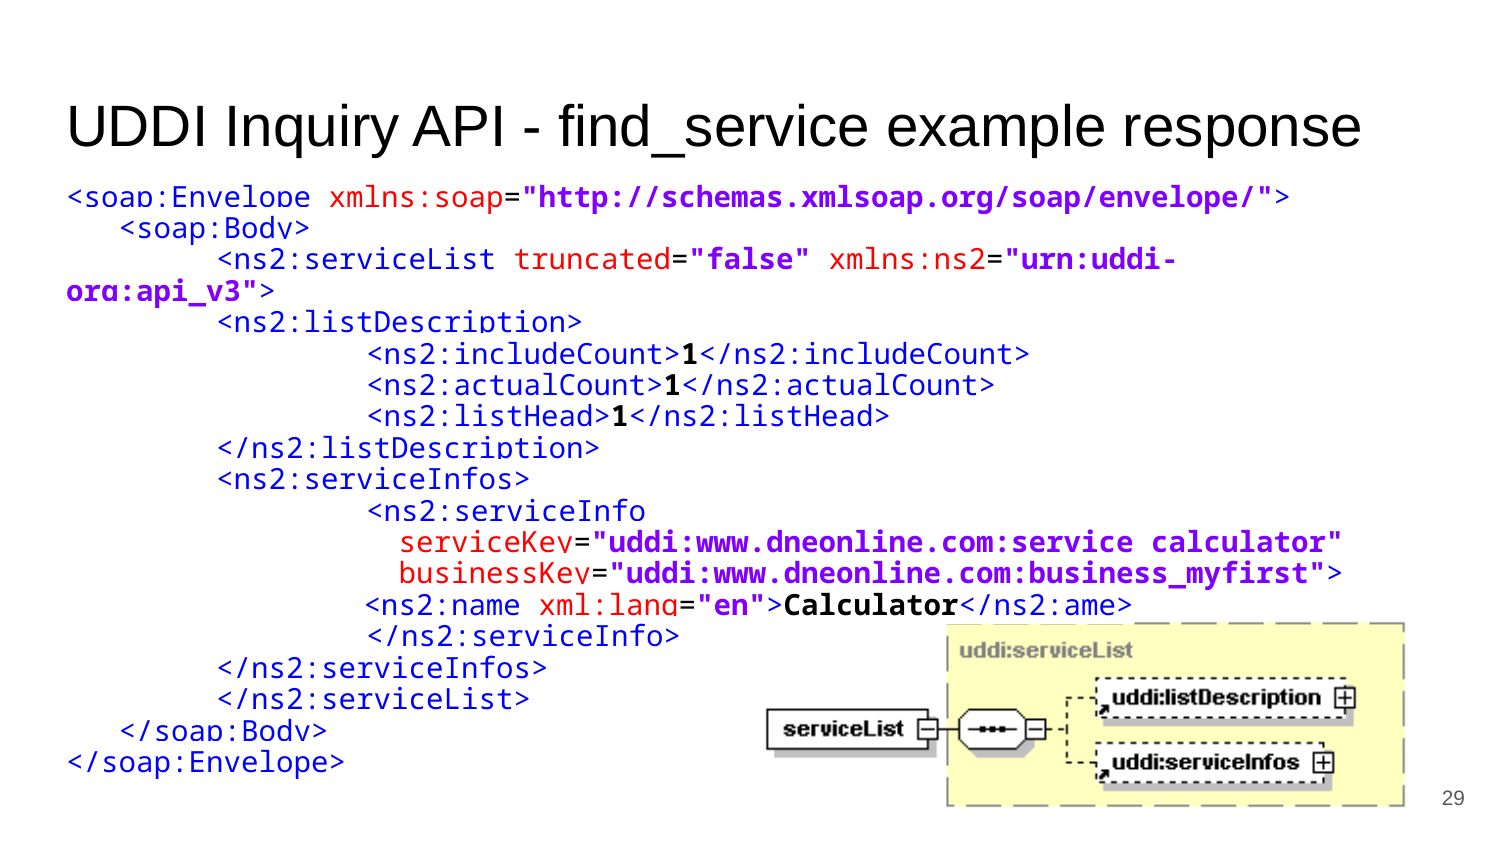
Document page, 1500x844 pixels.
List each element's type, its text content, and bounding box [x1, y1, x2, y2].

picture [757, 613, 1415, 817]
text_box <soap:Envelope xmlns:soap="http://schemas.xmlsoap.org/soap/envelope/"> <soap:Body> <ns2:serviceList truncated="false" xmlns:ns2="urn:uddi-org:api_v3"> <ns2:listDescription> <ns2:includeCount>1</ns2:includeCount> <ns2:actualCount>1</ns2:actualCount> <ns2:listHead>1</ns2:listHead> </ns2:listDescription> <ns2:serviceInfos> <ns2:serviceInfo serviceKey="uddi:www.dneonline.com:service_calculator" businessKey="uddi:www.dneonline.com:business_myfirst"> <ns2:name xml:lang="en">Calculator</ns2:ame> </ns2:serviceInfo> </ns2:serviceInfos> </ns2:serviceList> </soap:Body> </soap:Envelope> [51, 166, 1402, 799]
title UDDI Inquiry API - find_service example response [51, 72, 1449, 167]
slide_number ‹#› [1389, 764, 1480, 830]
